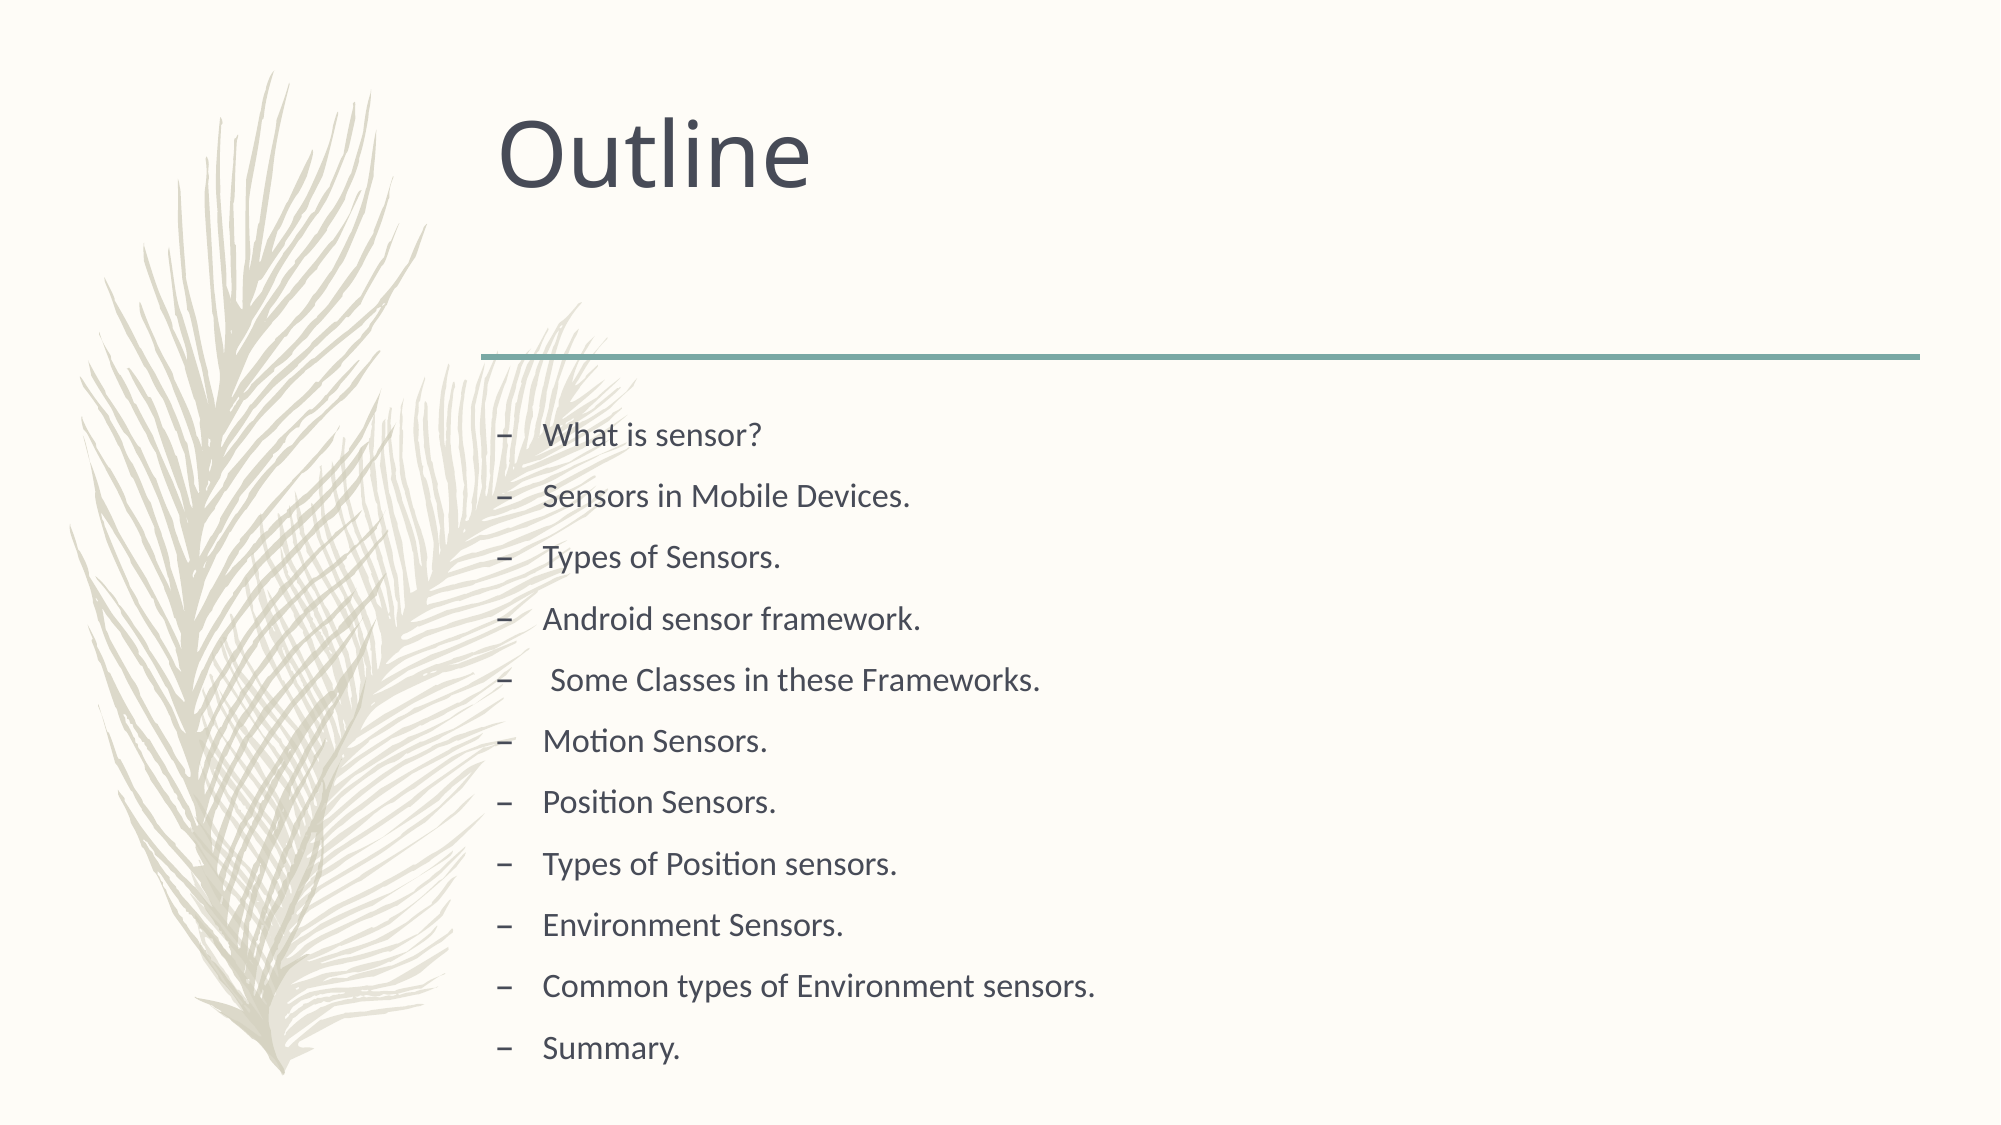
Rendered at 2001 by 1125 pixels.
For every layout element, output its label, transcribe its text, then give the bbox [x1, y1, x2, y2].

list What is sensor? Sensors in Mobile Devices. Types of Sensors. Android sensor framework. Some Classes in these Frameworks. Motion Sensors. Position Sensors. Types of Position sensors. Environment Sensors. Common types of Environment sensors. Summary. [481, 399, 1920, 1080]
title Outline [481, 93, 1920, 350]
